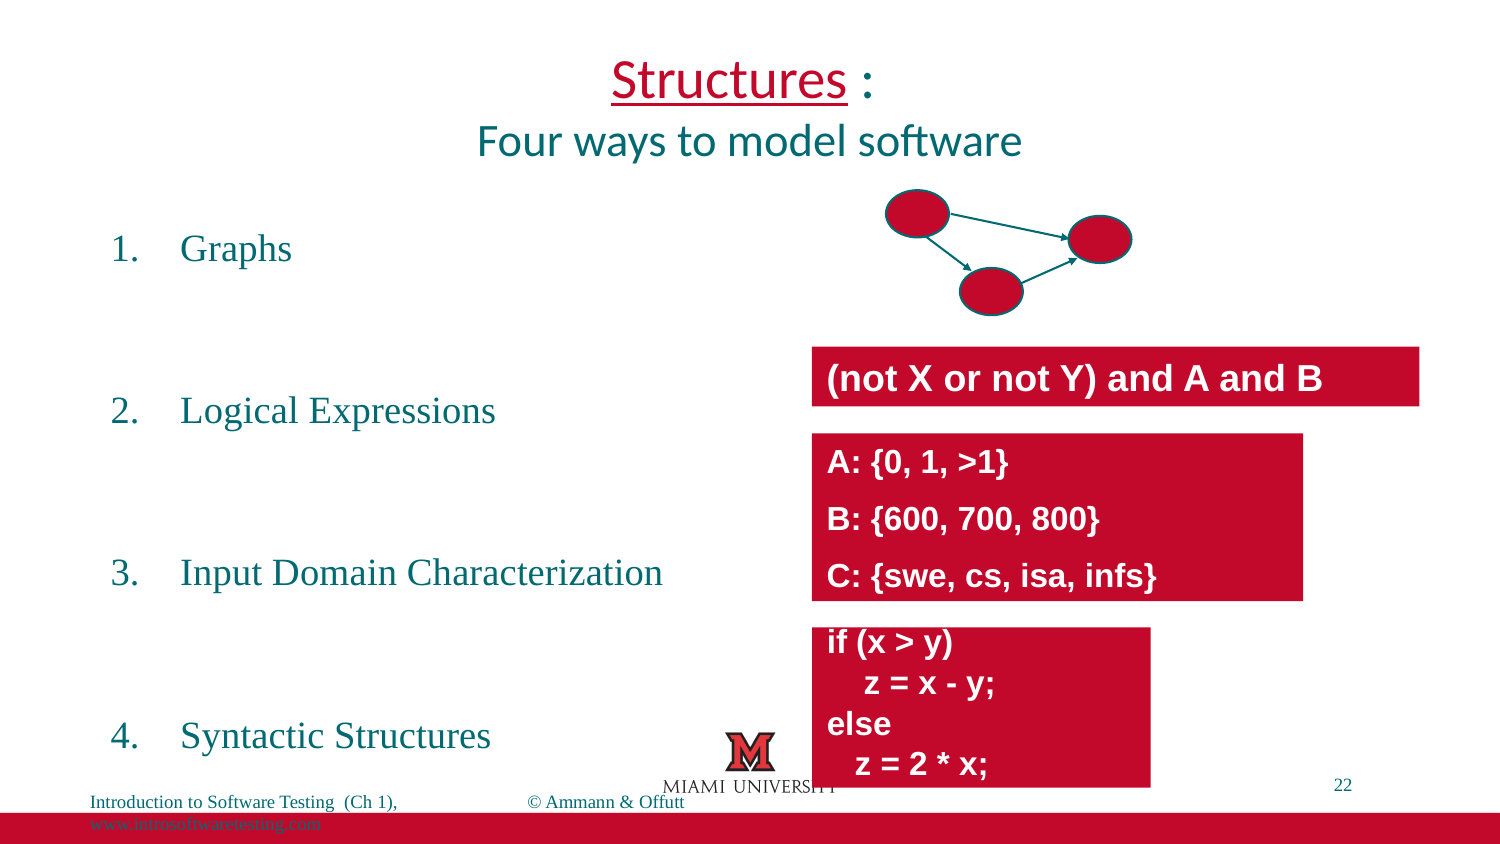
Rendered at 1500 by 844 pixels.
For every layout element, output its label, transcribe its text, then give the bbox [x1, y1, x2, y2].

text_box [885, 189, 1132, 316]
text_box if (x > y) z = x - y; else z = 2 * x; [812, 627, 1151, 788]
slide_number Introduction to Software Testing (Ch 1), www.introsoftwaretesting.com [75, 782, 425, 828]
title Structures : Four ways to model software [75, 33, 1425, 175]
footer © Ammann & Offutt [512, 782, 988, 828]
text_box A: {0, 1, >1} B: {600, 700, 800} C: {swe, cs, isa, infs} [811, 433, 1304, 602]
text_box (not X or not Y) and A and B [811, 346, 1420, 407]
list Graphs Logical Expressions Input Domain Characterization Syntactic Structures [95, 214, 755, 772]
slide_number 22 [1319, 765, 1425, 797]
